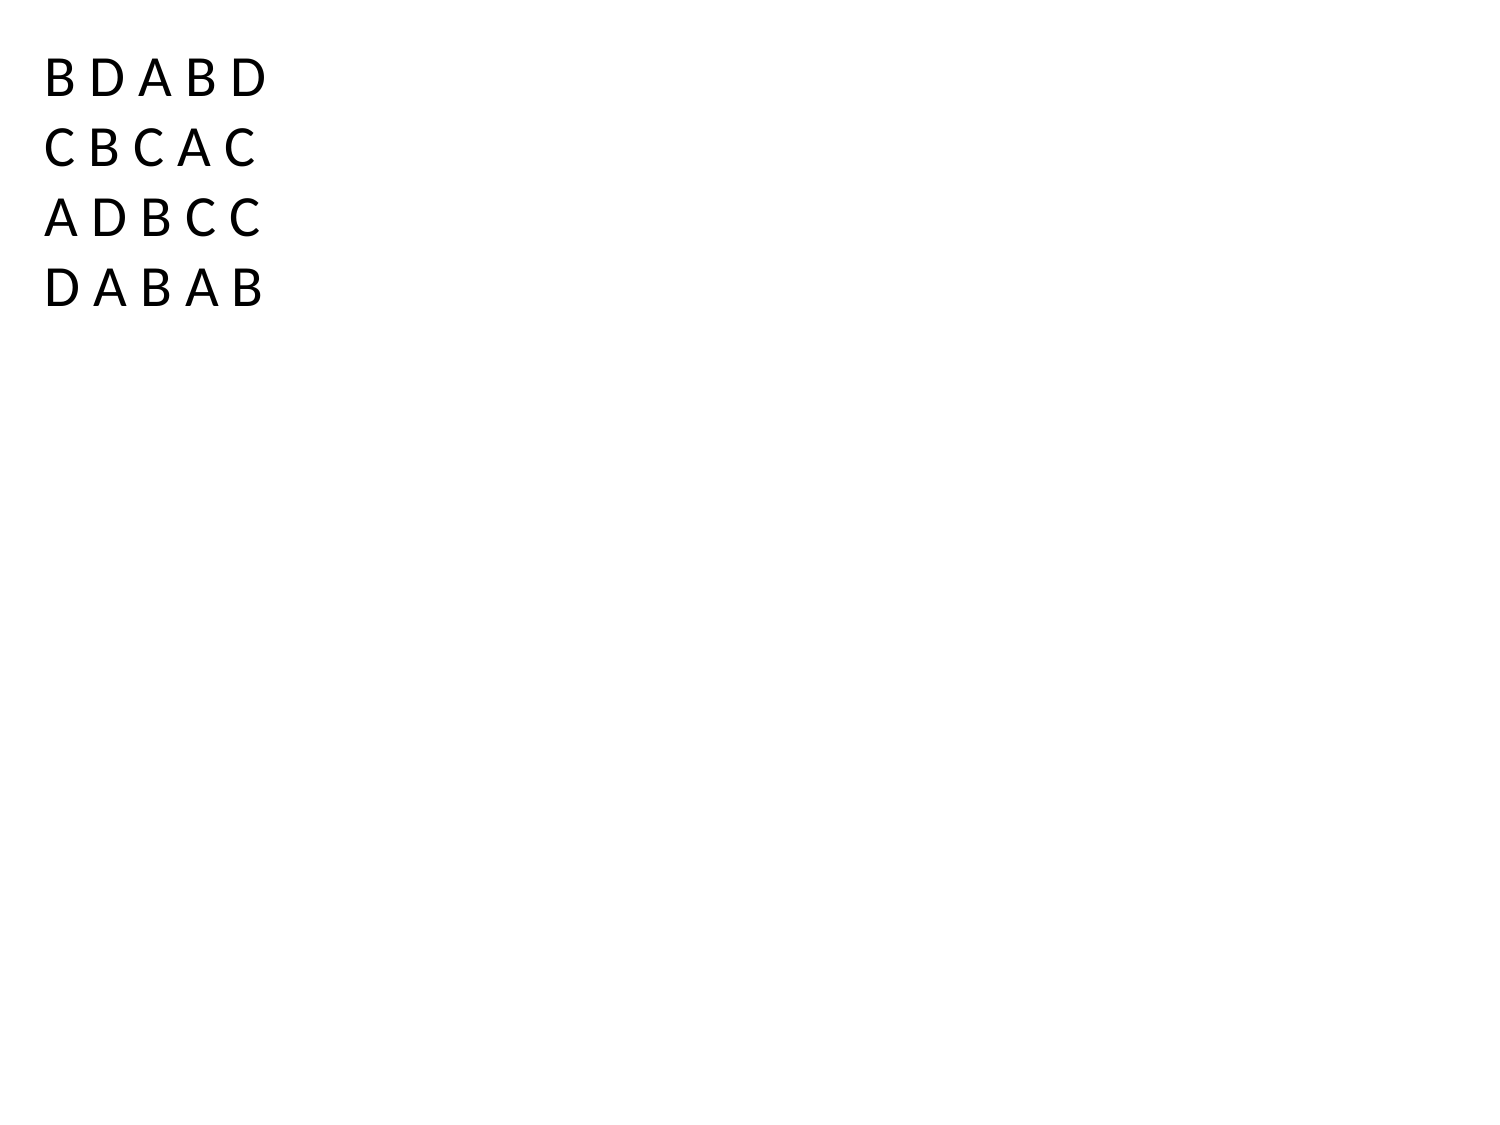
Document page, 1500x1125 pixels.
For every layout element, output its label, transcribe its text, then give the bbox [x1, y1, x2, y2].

text_box B D A B D C B C A C A D B C C D A B A B [29, 30, 1282, 326]
